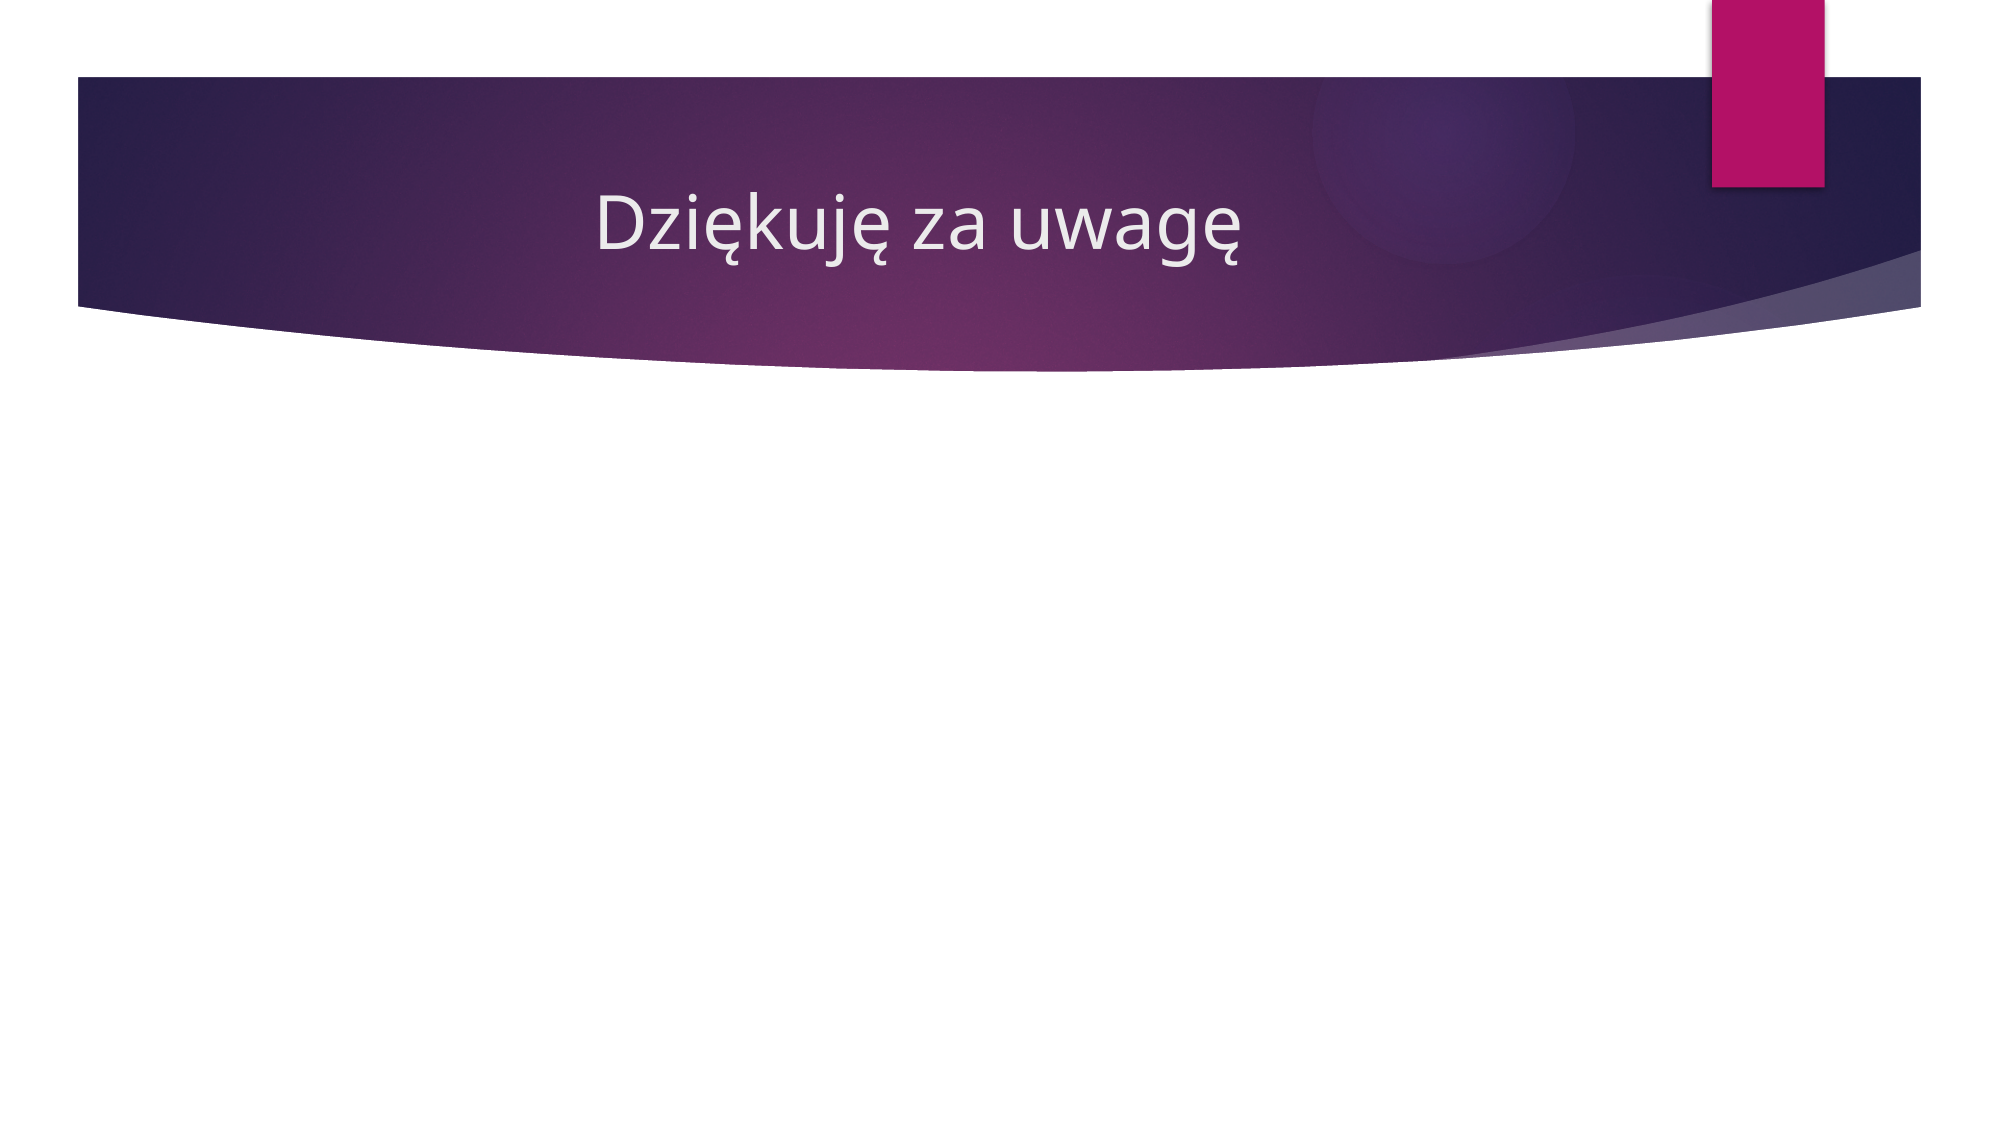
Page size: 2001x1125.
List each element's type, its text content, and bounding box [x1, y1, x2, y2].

title Dziękuję za uwagę [578, 161, 2000, 278]
